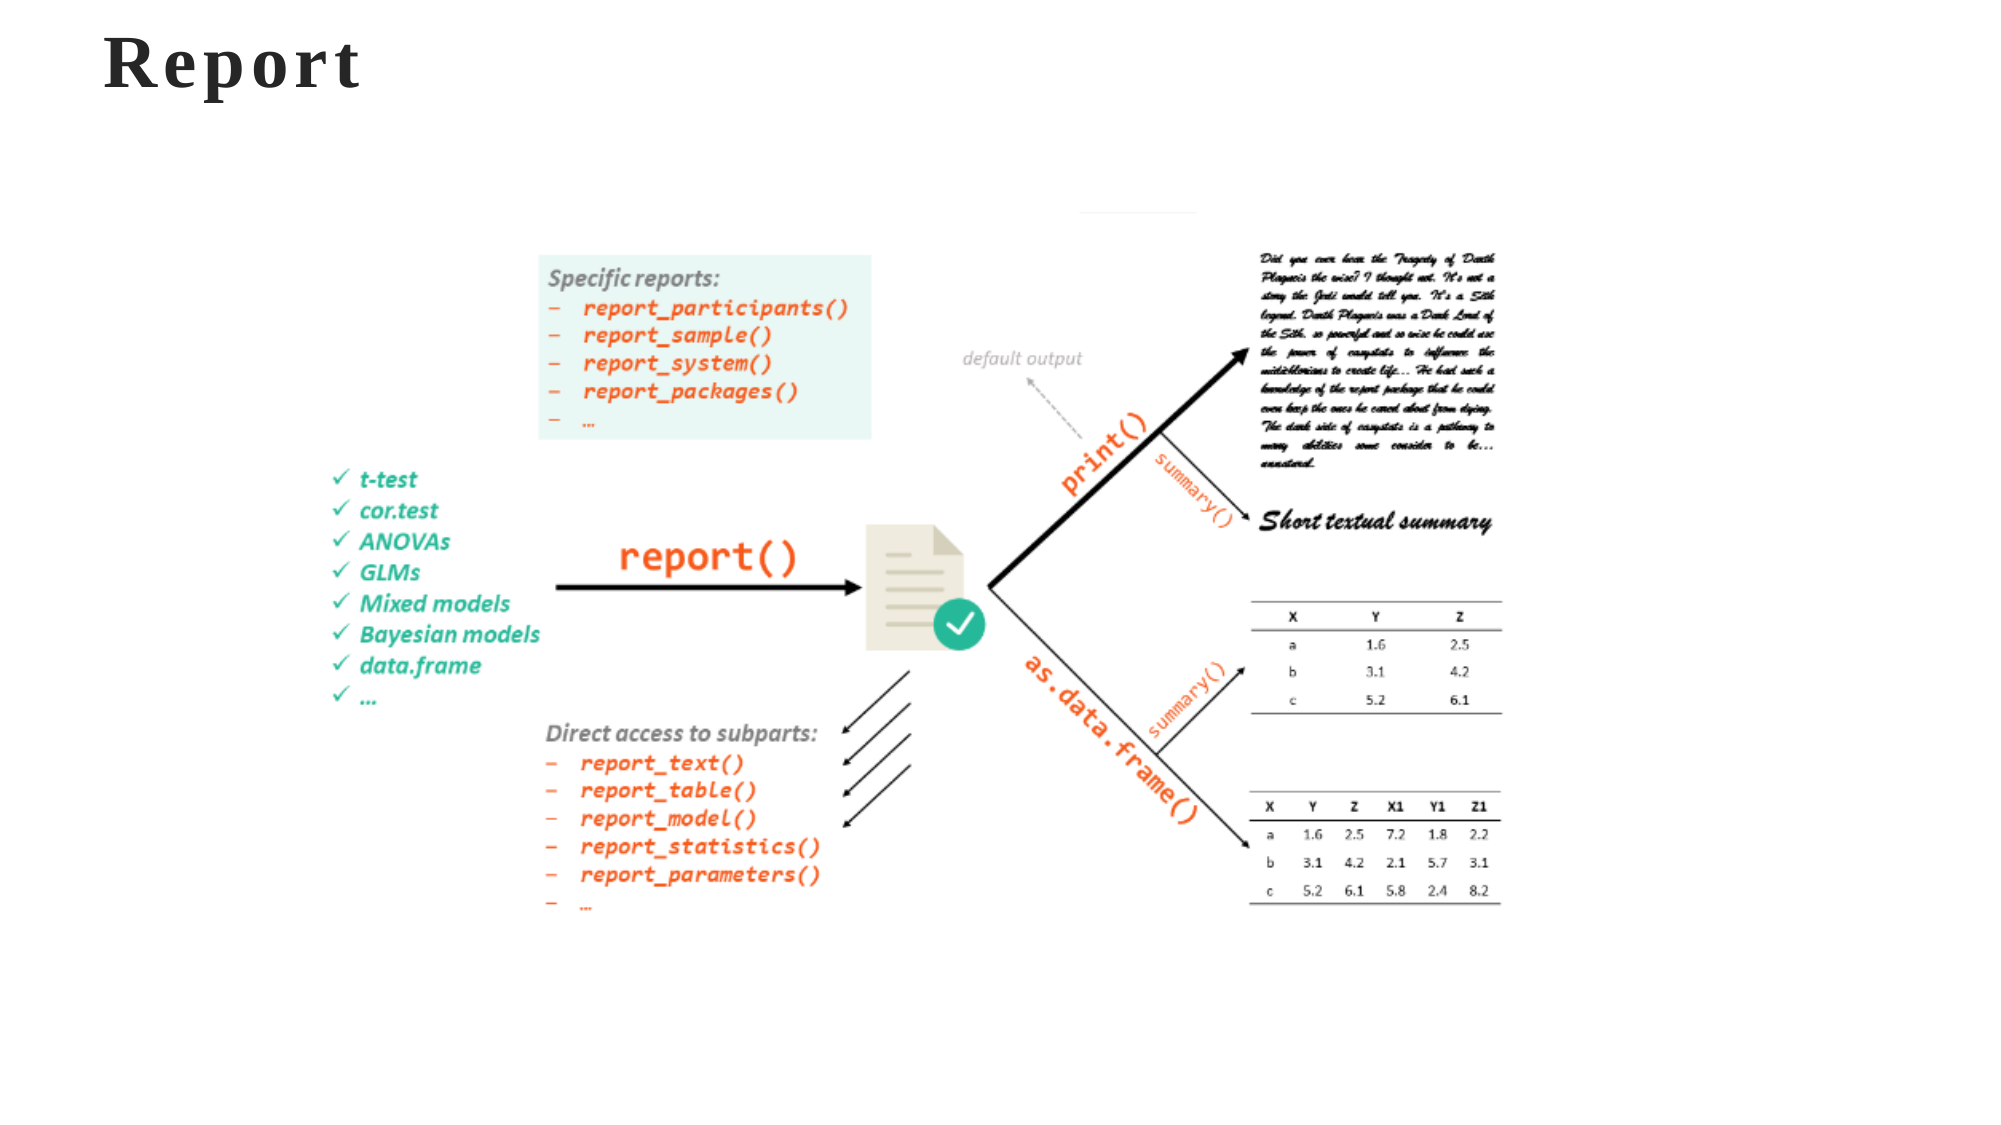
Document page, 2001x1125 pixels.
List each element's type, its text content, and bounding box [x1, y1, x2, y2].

picture [278, 211, 1622, 955]
title Report [88, 0, 1888, 116]
